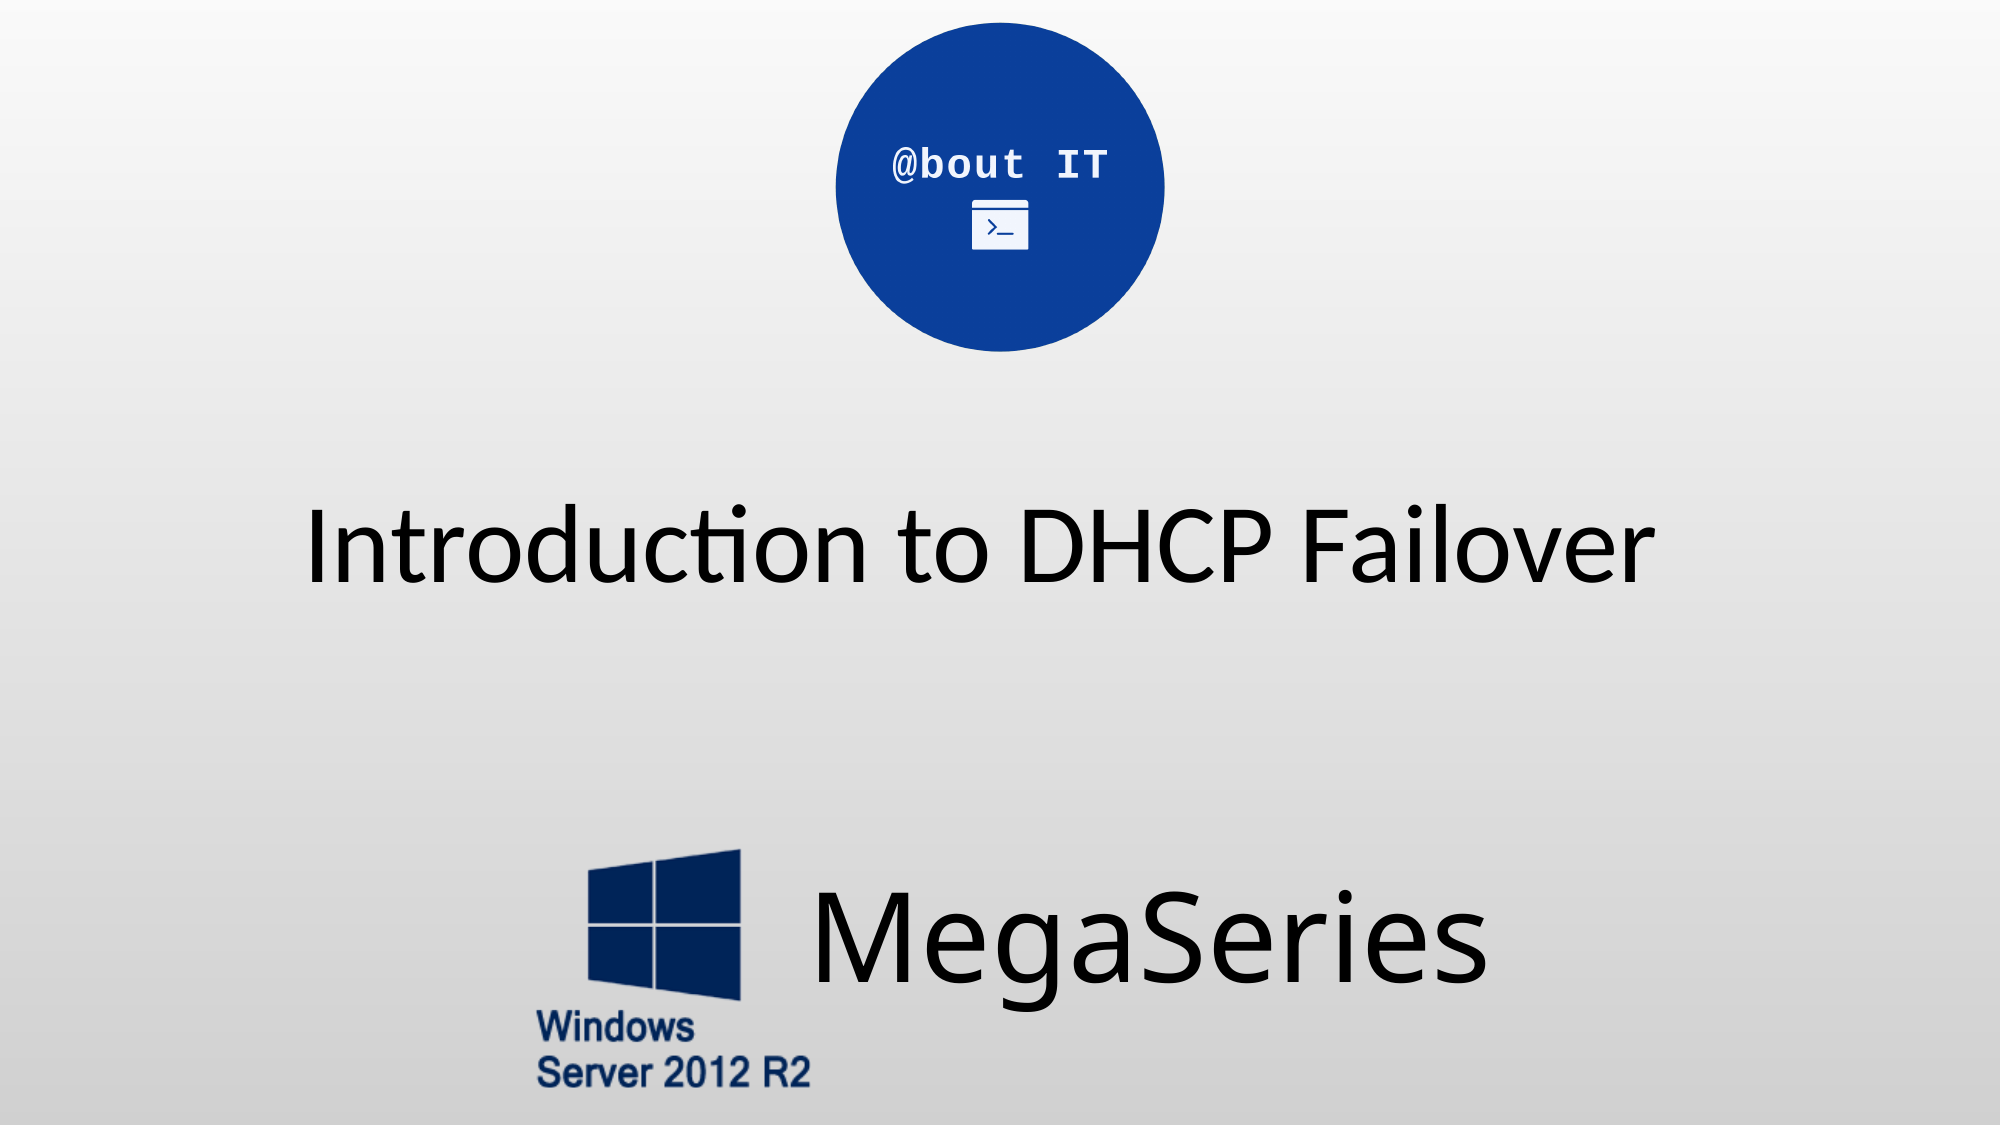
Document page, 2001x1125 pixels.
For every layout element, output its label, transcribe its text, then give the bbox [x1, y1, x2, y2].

picture [812, 0, 1188, 376]
text_box Introduction to DHCP Failover [87, 462, 1875, 613]
picture [520, 818, 828, 1125]
title MegaSeries [399, 699, 1900, 1017]
